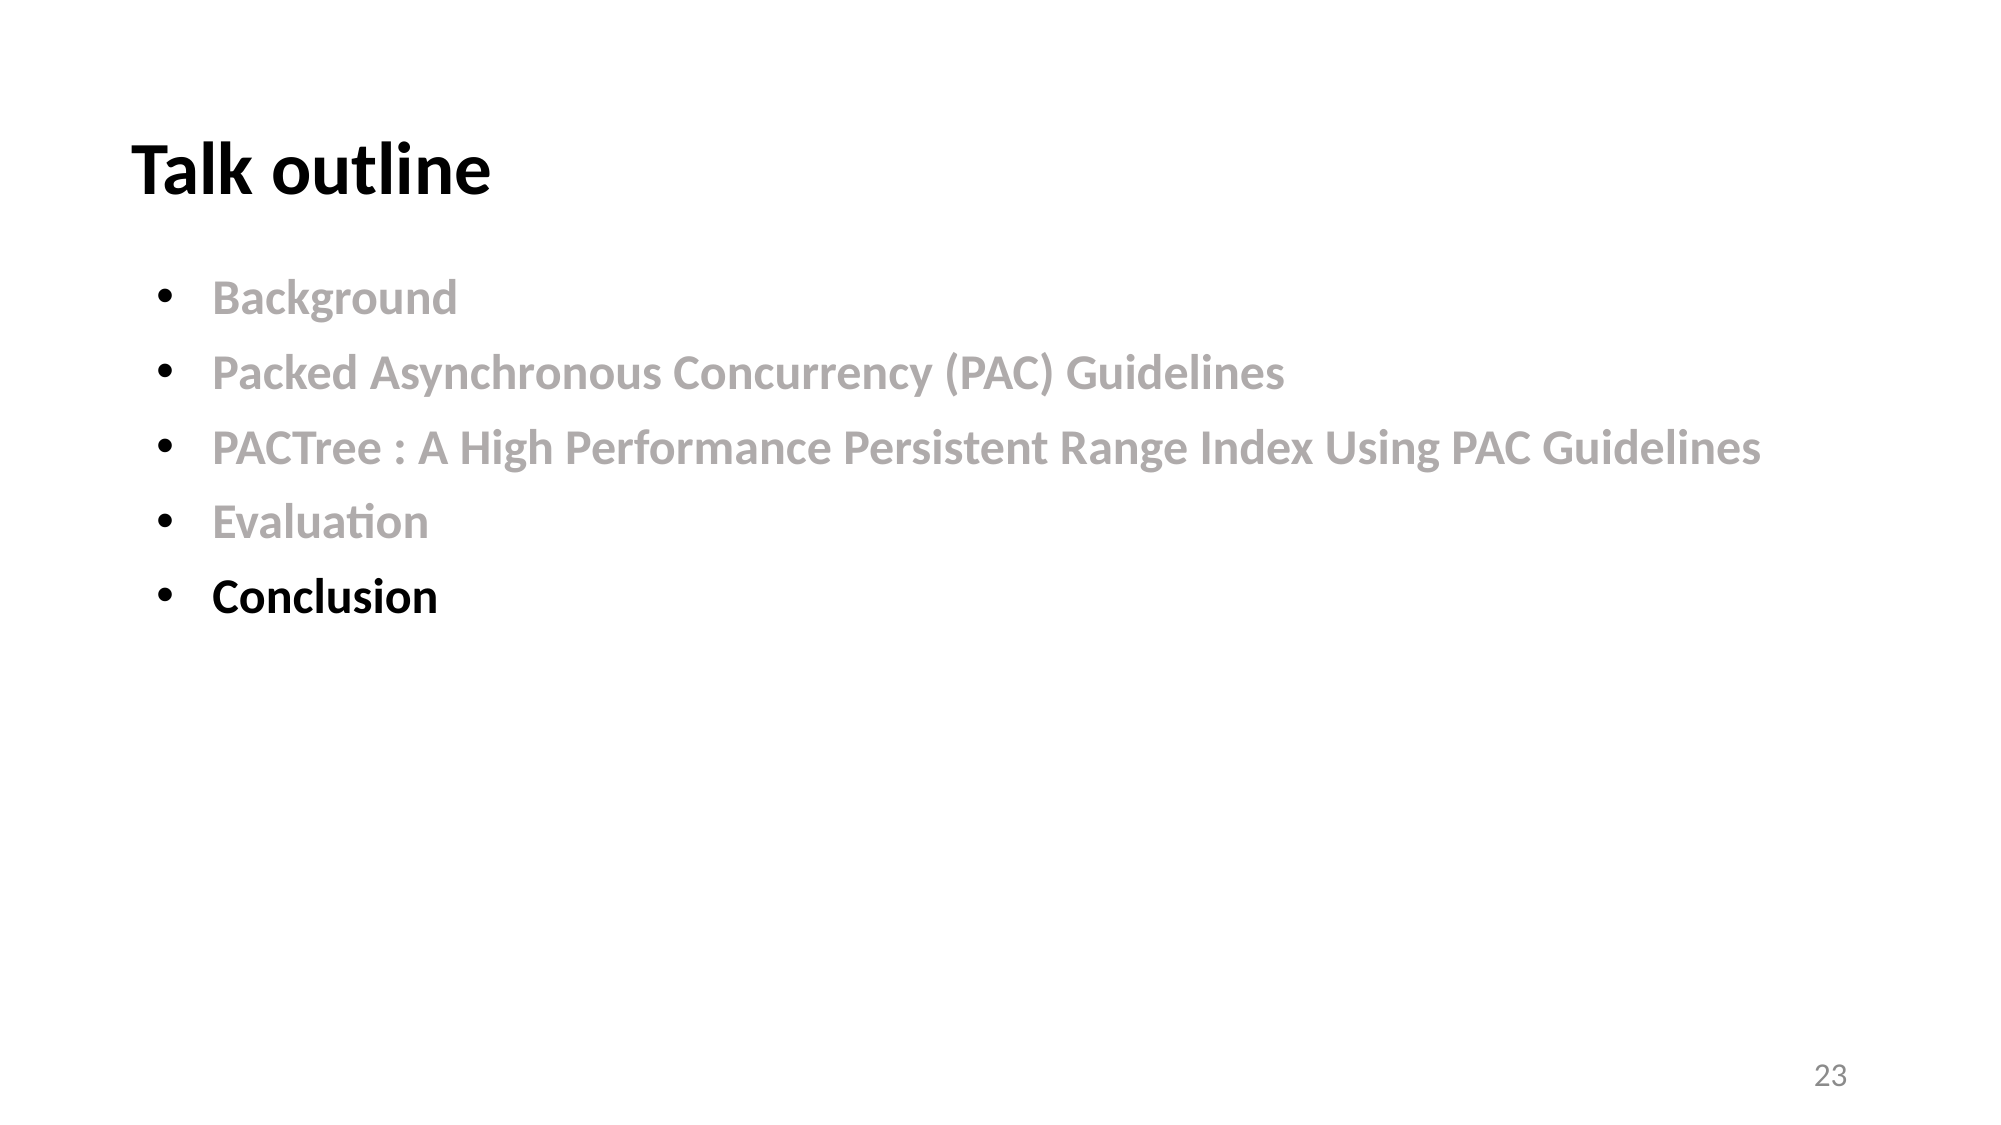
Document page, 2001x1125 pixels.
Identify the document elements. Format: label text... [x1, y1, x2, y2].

slide_number 23 [1412, 1042, 1863, 1103]
title Talk outline [116, 111, 1842, 229]
text_box Background Packed Asynchronous Concurrency (PAC) Guidelines PACTree : A High Performance Persistent Range Index Using PAC Guidelines Evaluation Conclusion [116, 263, 1842, 1014]
